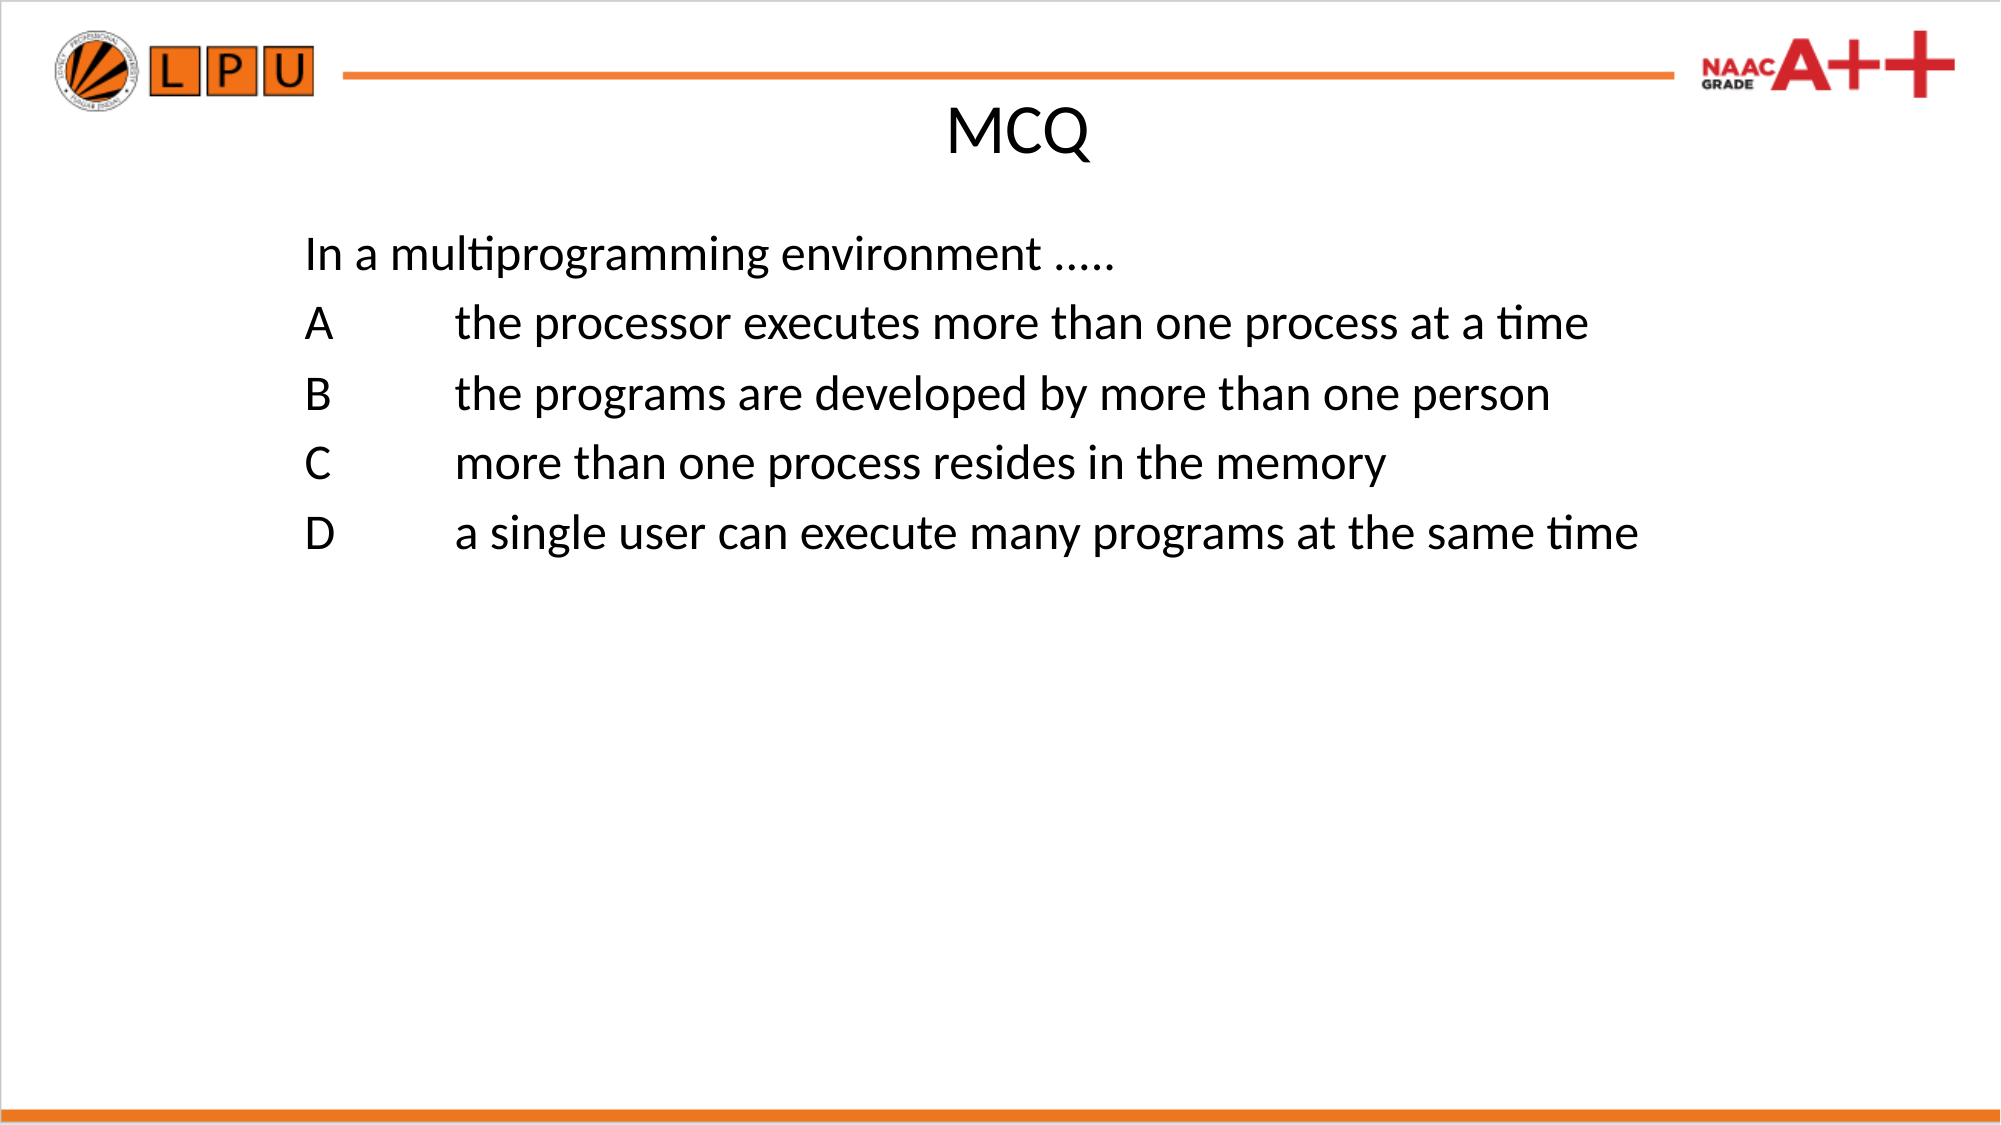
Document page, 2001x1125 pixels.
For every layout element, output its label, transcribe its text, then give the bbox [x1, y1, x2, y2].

list In a multiprogramming environment ..... A the processor executes more than one process at a time B the programs are developed by more than one person C more than one process resides in the memory D a single user can execute many programs at the same time [289, 212, 1688, 1100]
picture [0, 0, 2001, 1125]
title MCQ [354, 75, 1680, 176]
